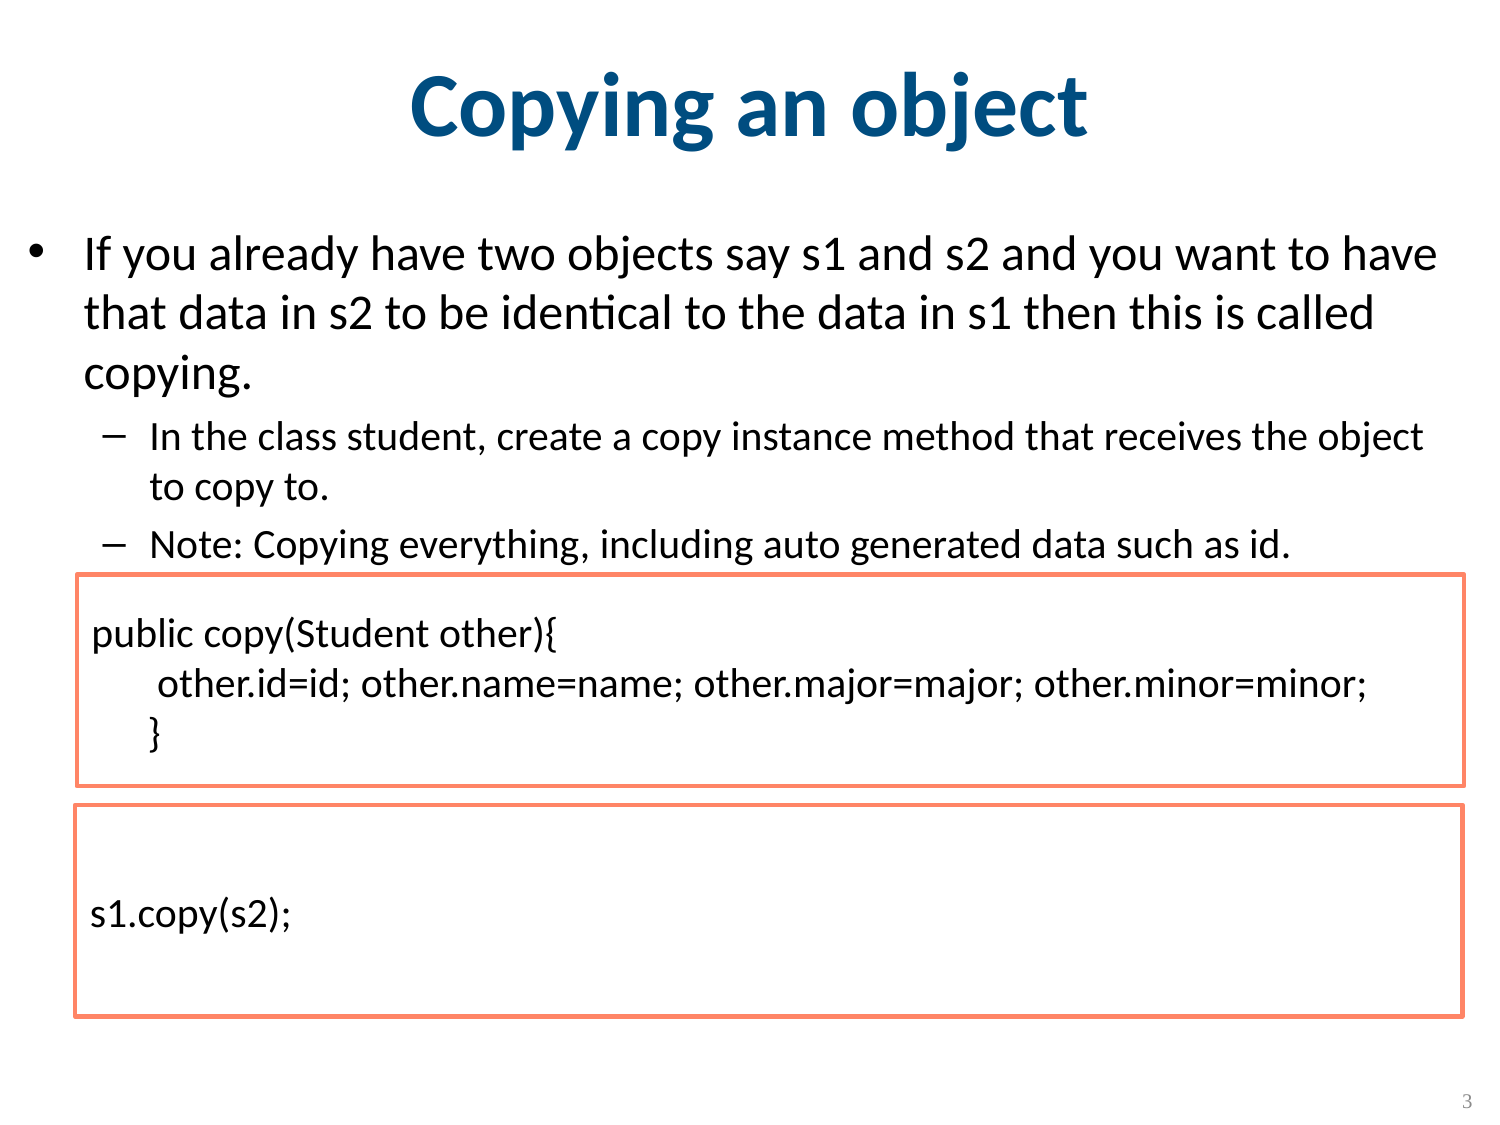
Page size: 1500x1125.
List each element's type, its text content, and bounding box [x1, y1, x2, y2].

text_box s1.copy(s2); [73, 803, 1465, 1019]
text_box public copy(Student other){ other.id=id; other.name=name; other.major=major; other.minor=minor; } [75, 572, 1466, 788]
slide_number 3 [1325, 1074, 1488, 1125]
list If you already have two objects say s1 and s2 and you want to have that data in s2 to be identical to the data in s1 then this is called copying. In the class student, create a copy instance method that receives the object to copy to. Note: Copying everything, including auto generated data such as id. [12, 212, 1463, 1075]
title Copying an object [75, 24, 1425, 175]
